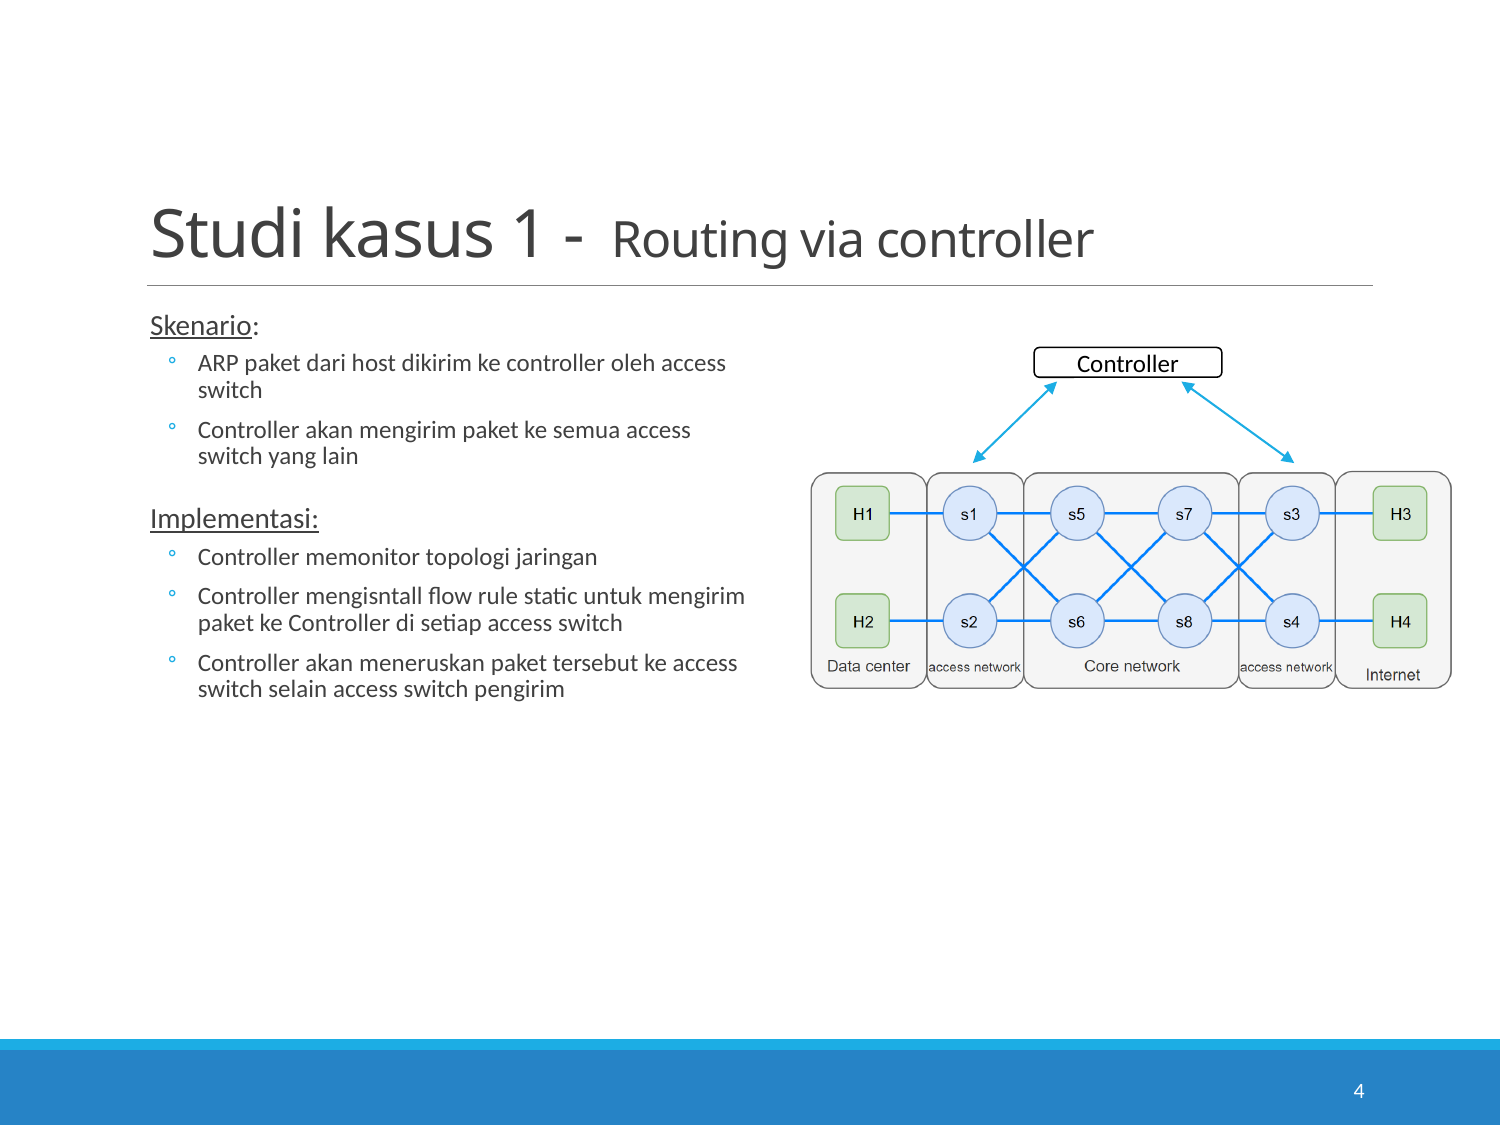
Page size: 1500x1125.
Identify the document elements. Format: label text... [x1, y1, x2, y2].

picture [798, 462, 1460, 702]
list Skenario: ARP paket dari host dikirim ke controller oleh access switch Controller akan mengirim paket ke semua access switch yang lain Implementasi: Controller memonitor topologi jaringan Controller mengisntall flow rule static untuk mengirim paket ke Controller di setiap access switch Controller akan meneruskan paket tersebut ke access switch selain access switch pengirim [135, 302, 750, 963]
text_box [1180, 380, 1295, 464]
slide_number 4 [1218, 1059, 1380, 1120]
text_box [972, 380, 1058, 464]
title Studi kasus 1 - Routing via controller [135, 47, 1373, 285]
text_box Controller [1034, 347, 1222, 378]
